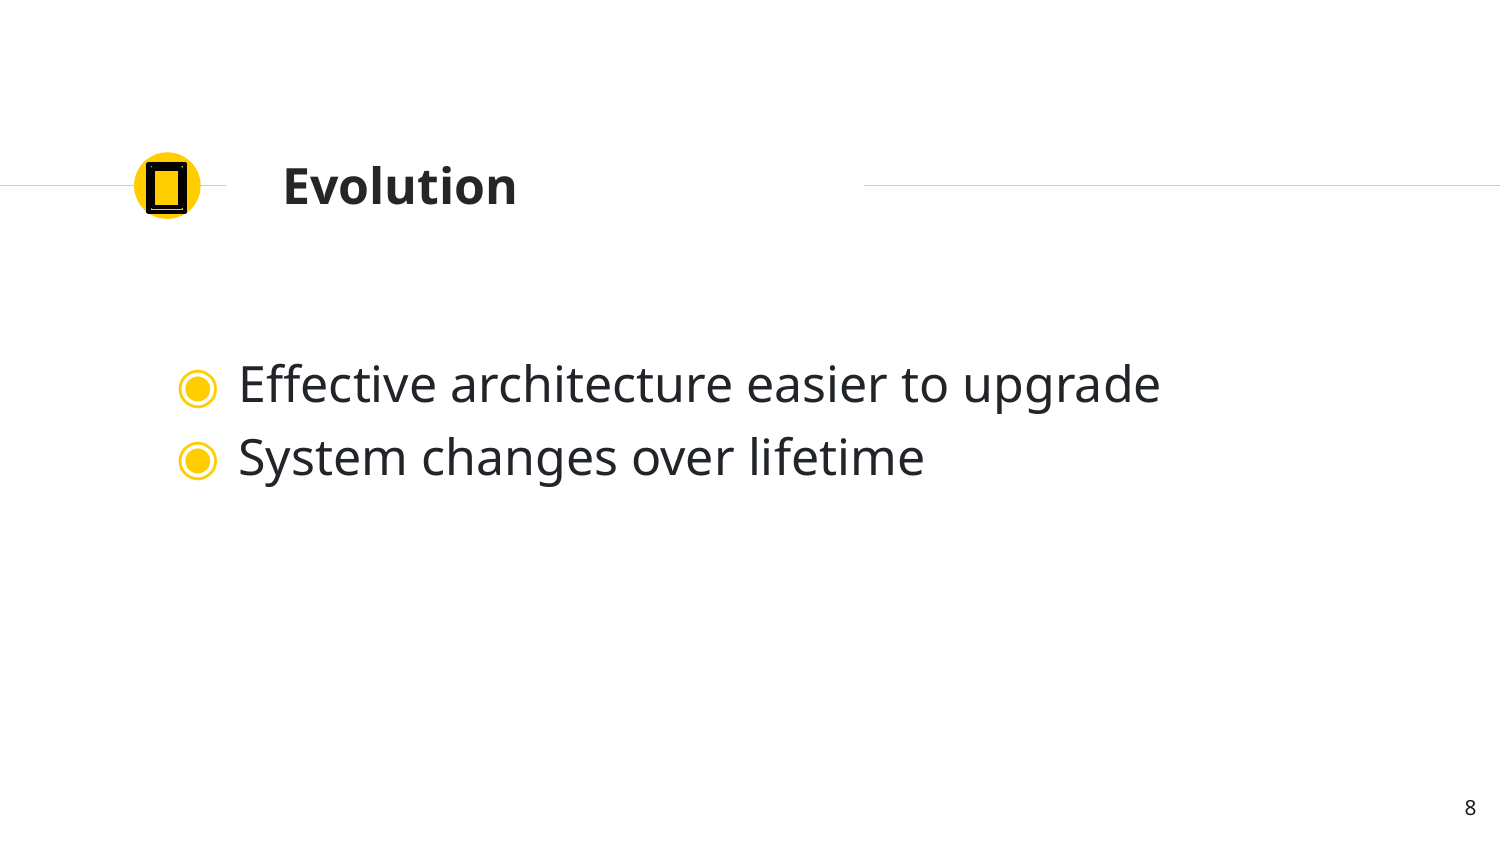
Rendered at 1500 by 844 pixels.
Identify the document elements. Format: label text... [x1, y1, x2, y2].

slide_number 8 [1401, 779, 1492, 844]
title Evolution [267, 116, 904, 253]
text_box [146, 162, 187, 214]
list Effective architecture easier to upgrade System changes over lifetime [148, 265, 1344, 558]
